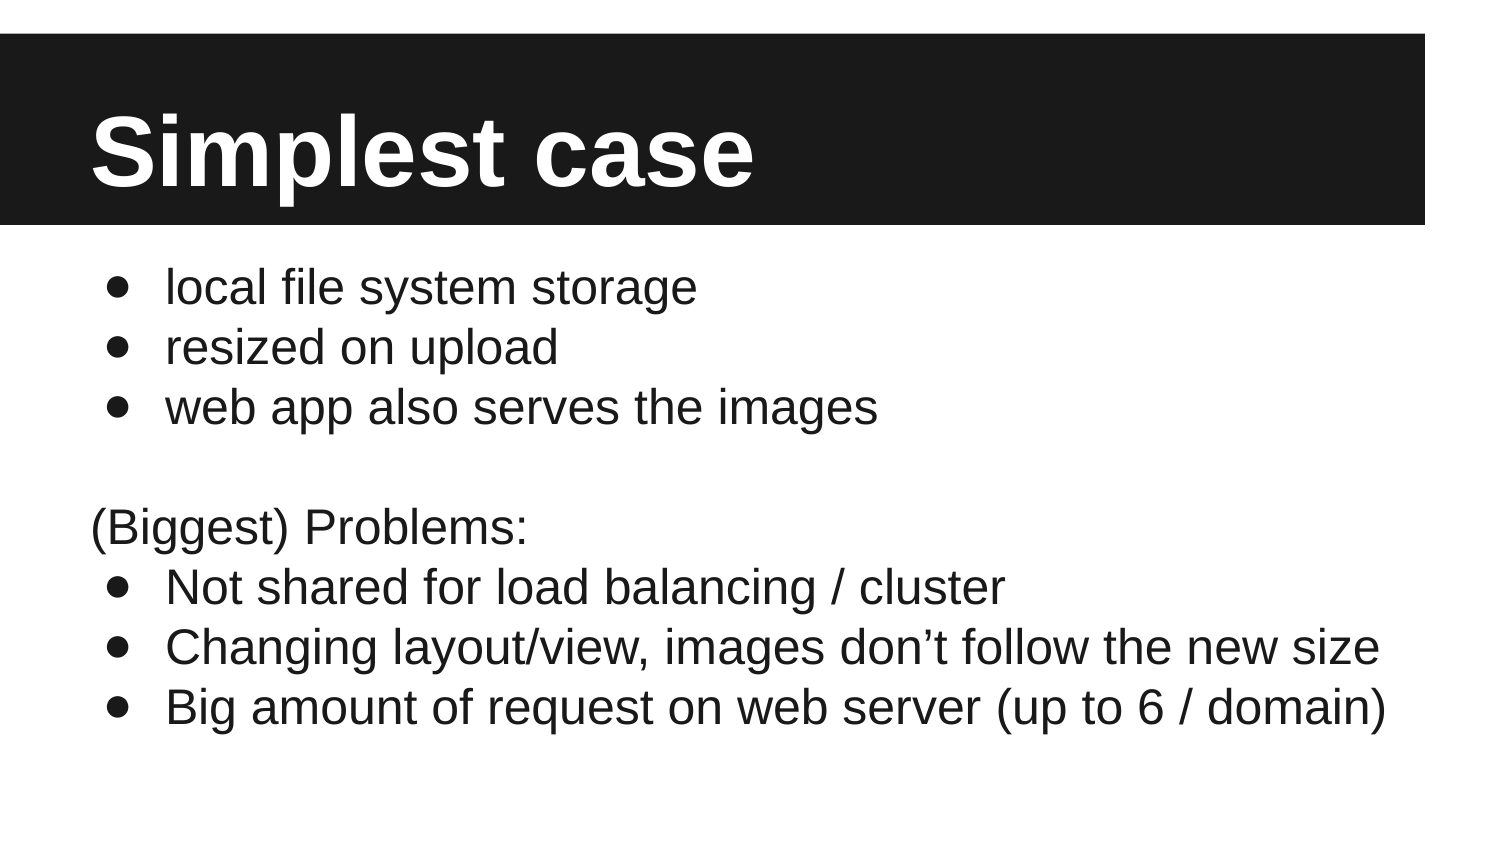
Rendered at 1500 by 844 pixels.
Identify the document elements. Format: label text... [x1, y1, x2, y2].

list local file system storage resized on upload web app also serves the images (Biggest) Problems: Not shared for load balancing / cluster Changing layout/view, images don’t follow the new size Big amount of request on web server (up to 6 / domain) [75, 239, 1425, 808]
title Simplest case [75, 33, 1425, 221]
